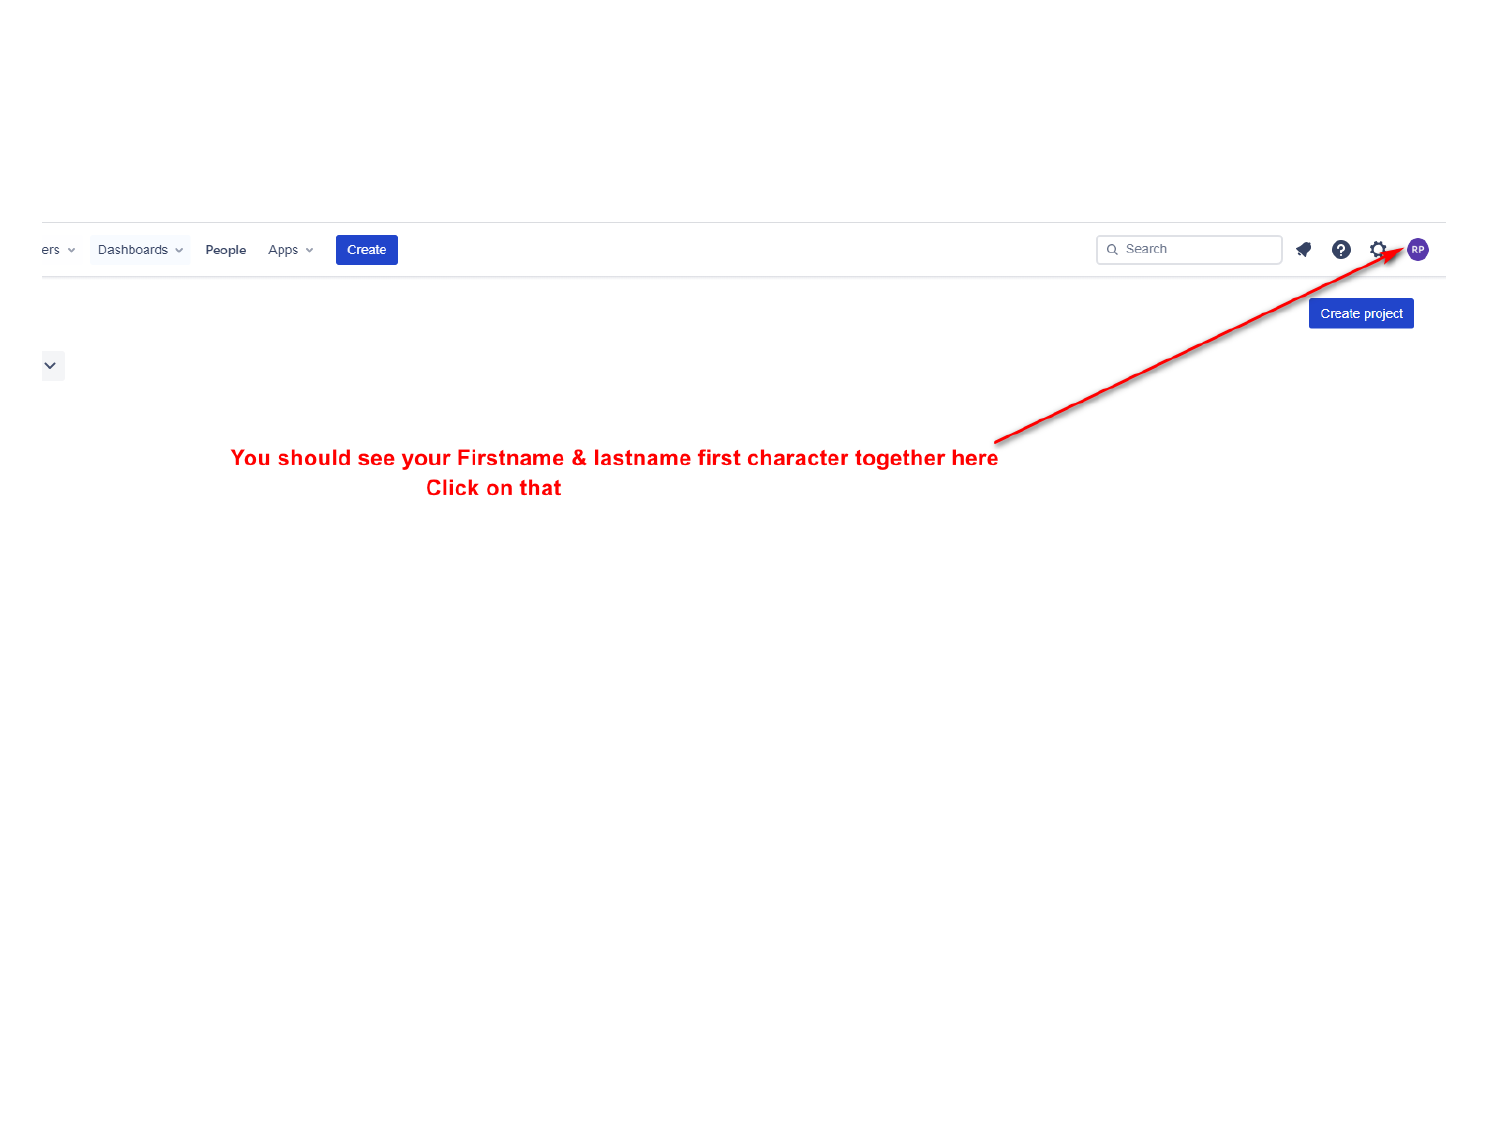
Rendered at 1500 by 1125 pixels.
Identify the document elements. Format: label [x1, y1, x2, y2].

picture [42, 222, 1500, 617]
